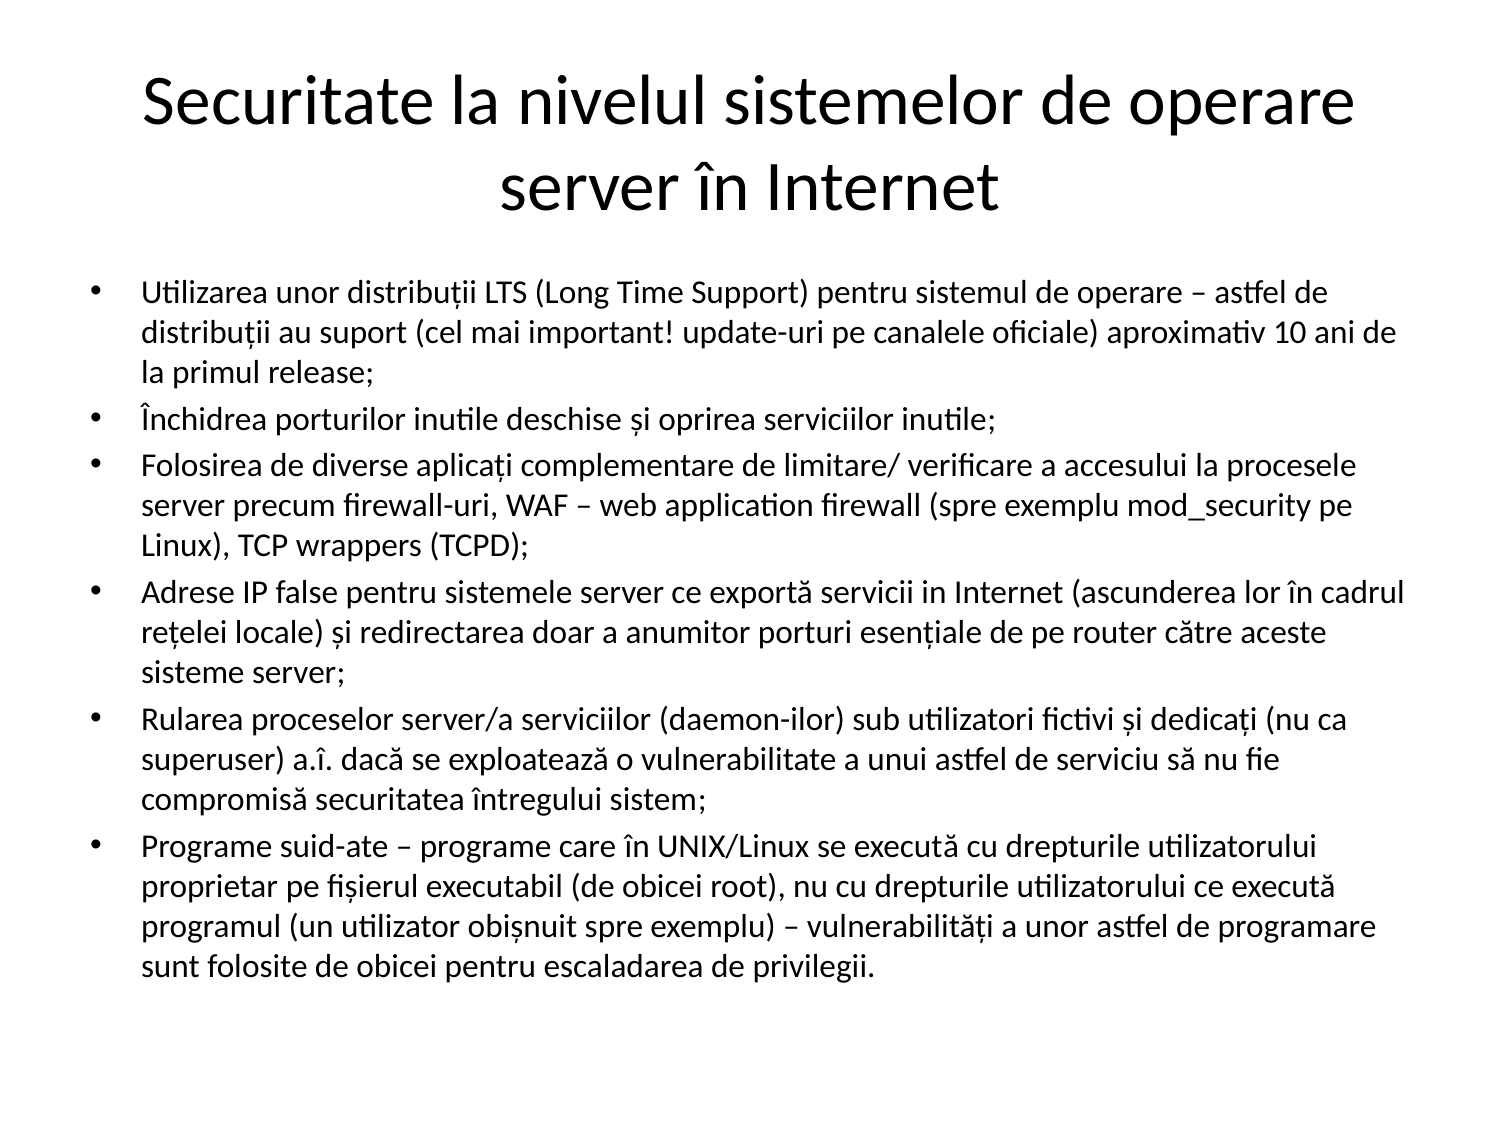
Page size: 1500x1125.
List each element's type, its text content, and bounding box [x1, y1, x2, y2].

title Securitate la nivelul sistemelor de operare server în Internet [75, 45, 1425, 233]
list Utilizarea unor distribuții LTS (Long Time Support) pentru sistemul de operare – astfel de distribuții au suport (cel mai important! update-uri pe canalele oficiale) aproximativ 10 ani de la primul release; Închidrea porturilor inutile deschise și oprirea serviciilor inutile; Folosirea de diverse aplicați complementare de limitare/ verificare a accesului la procesele server precum firewall-uri, WAF – web application firewall (spre exemplu mod_security pe Linux), TCP wrappers (TCPD); Adrese IP false pentru sistemele server ce exportă servicii in Internet (ascunderea lor în cadrul rețelei locale) și redirectarea doar a anumitor porturi esențiale de pe router către aceste sisteme server; Rularea proceselor server/a serviciilor (daemon-ilor) sub utilizatori fictivi și dedicați (nu ca superuser) a.î. dacă se exploatează o vulnerabilitate a unui astfel de serviciu să nu fie compromisă securitatea întregului sistem; Programe suid-ate – programe care în UNIX/Linux se execută cu drepturile utilizatorului proprietar pe fișierul executabil (de obicei root), nu cu drepturile utilizatorului ce execută programul (un utilizator obișnuit spre exemplu) – vulnerabilități a unor astfel de programare sunt folosite de obicei pentru escaladarea de privilegii. [75, 262, 1425, 1005]
